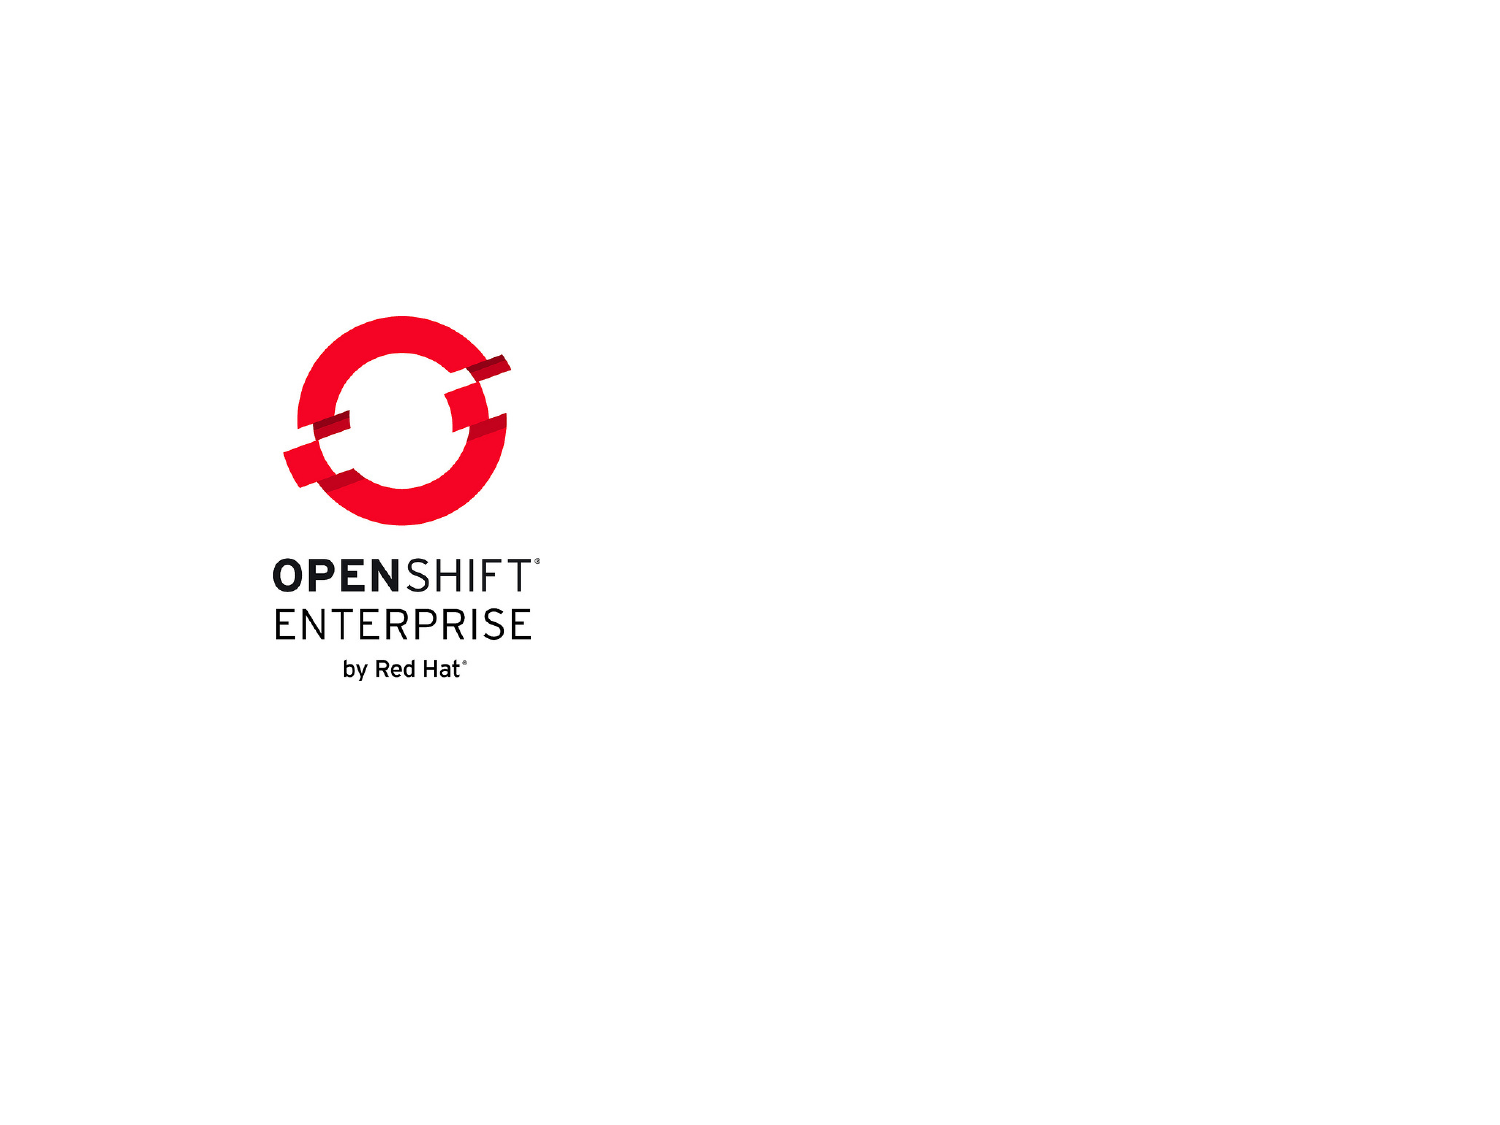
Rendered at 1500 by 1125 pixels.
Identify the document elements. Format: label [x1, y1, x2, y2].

picture [273, 315, 540, 681]
